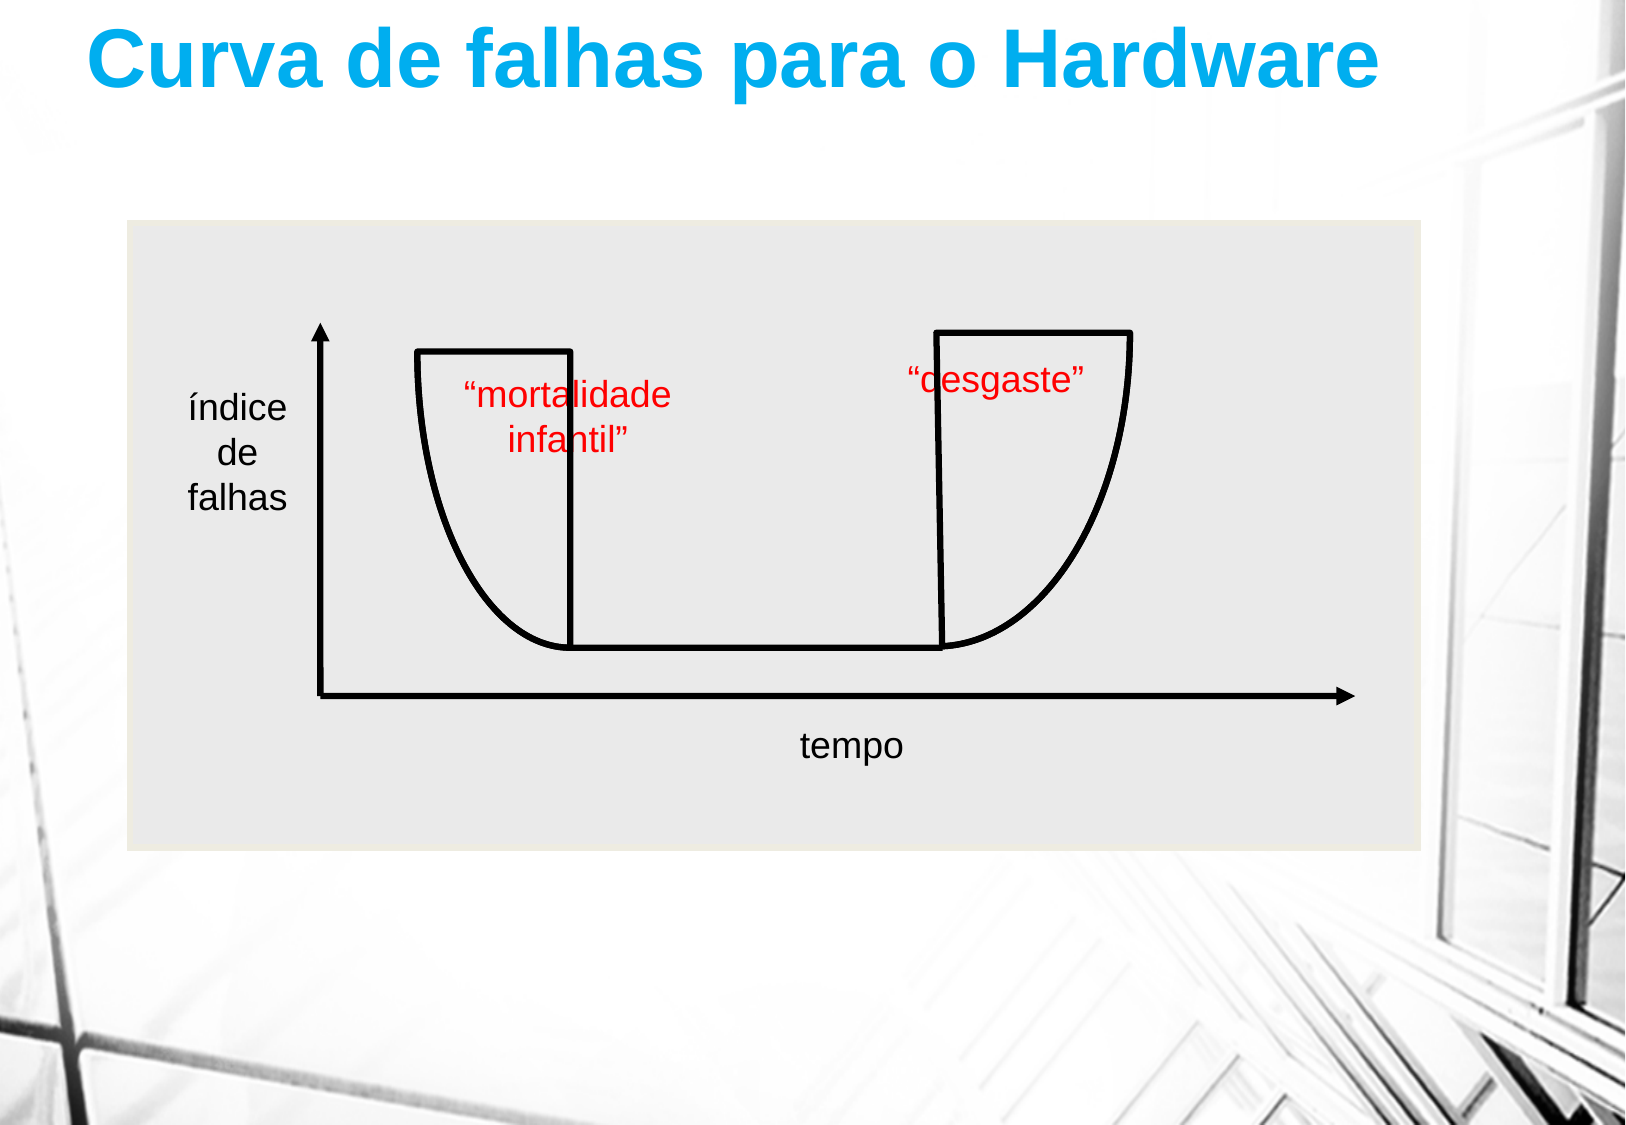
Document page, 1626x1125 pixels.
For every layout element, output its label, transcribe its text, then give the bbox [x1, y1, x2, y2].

text_box [1231, 222, 1418, 848]
picture [0, 0, 1626, 1125]
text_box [154, 322, 1356, 803]
text_box [72, 172, 1231, 860]
text_box Curva de falhas para o Hardware [72, 14, 1460, 111]
